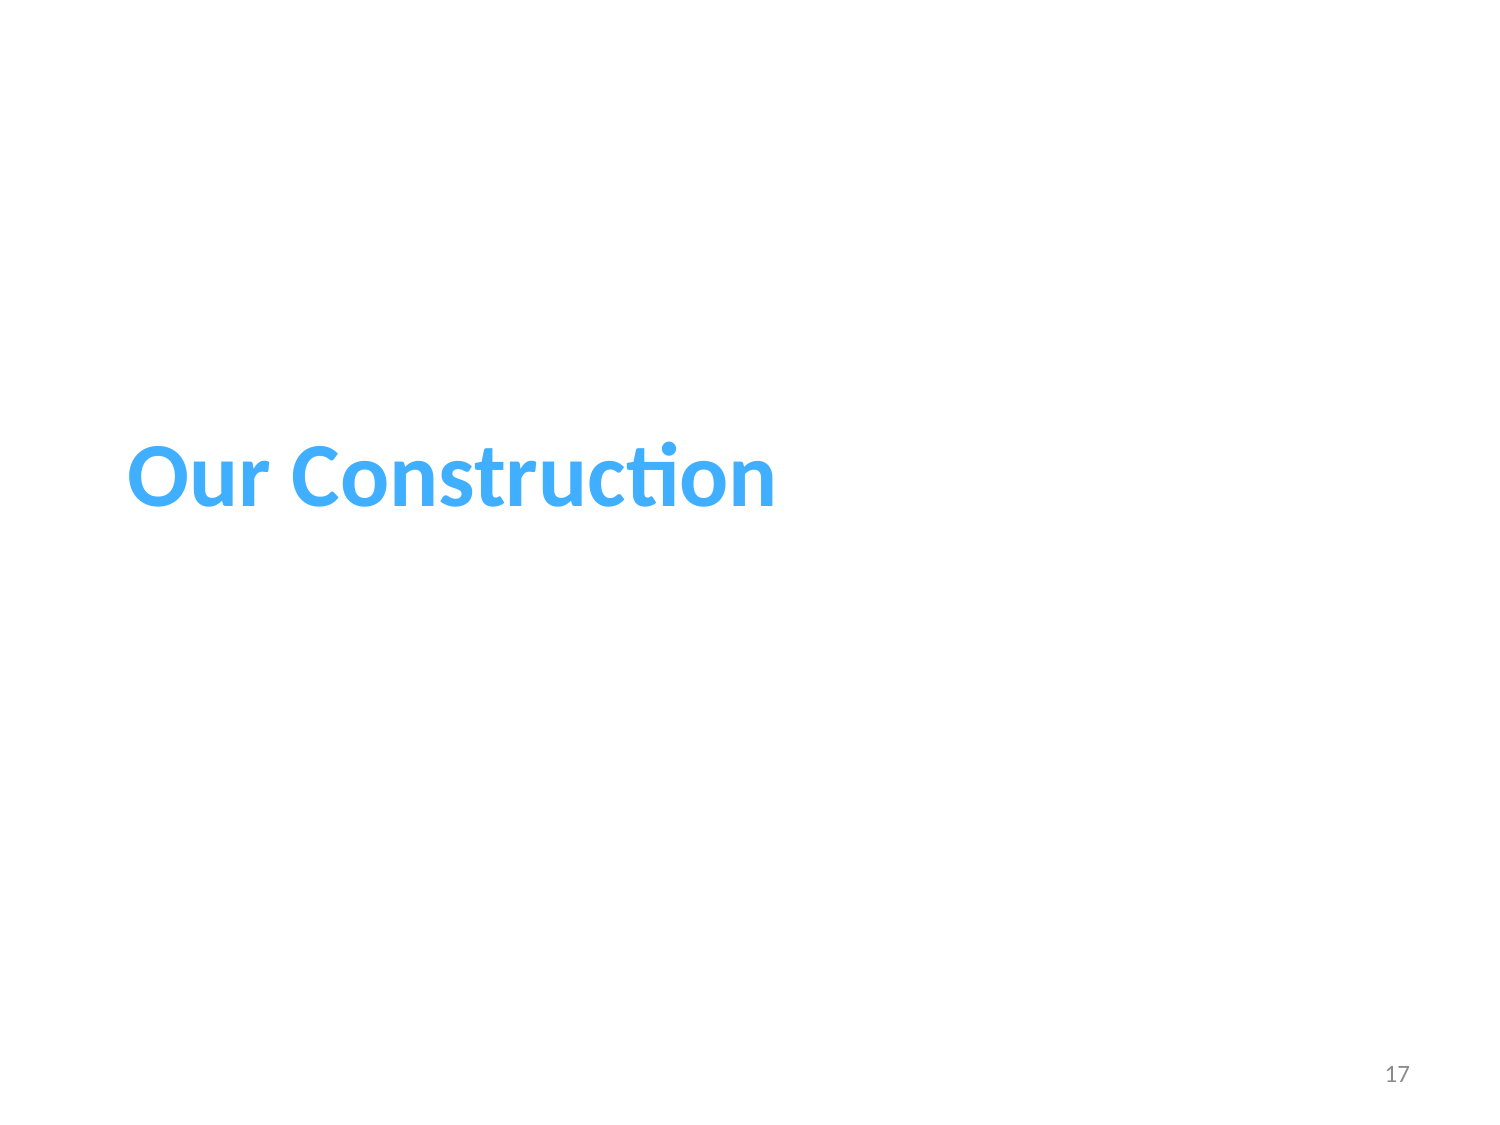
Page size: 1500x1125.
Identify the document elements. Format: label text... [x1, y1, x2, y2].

slide_number 17 [1074, 1042, 1425, 1103]
title Our Construction [112, 349, 1388, 591]
